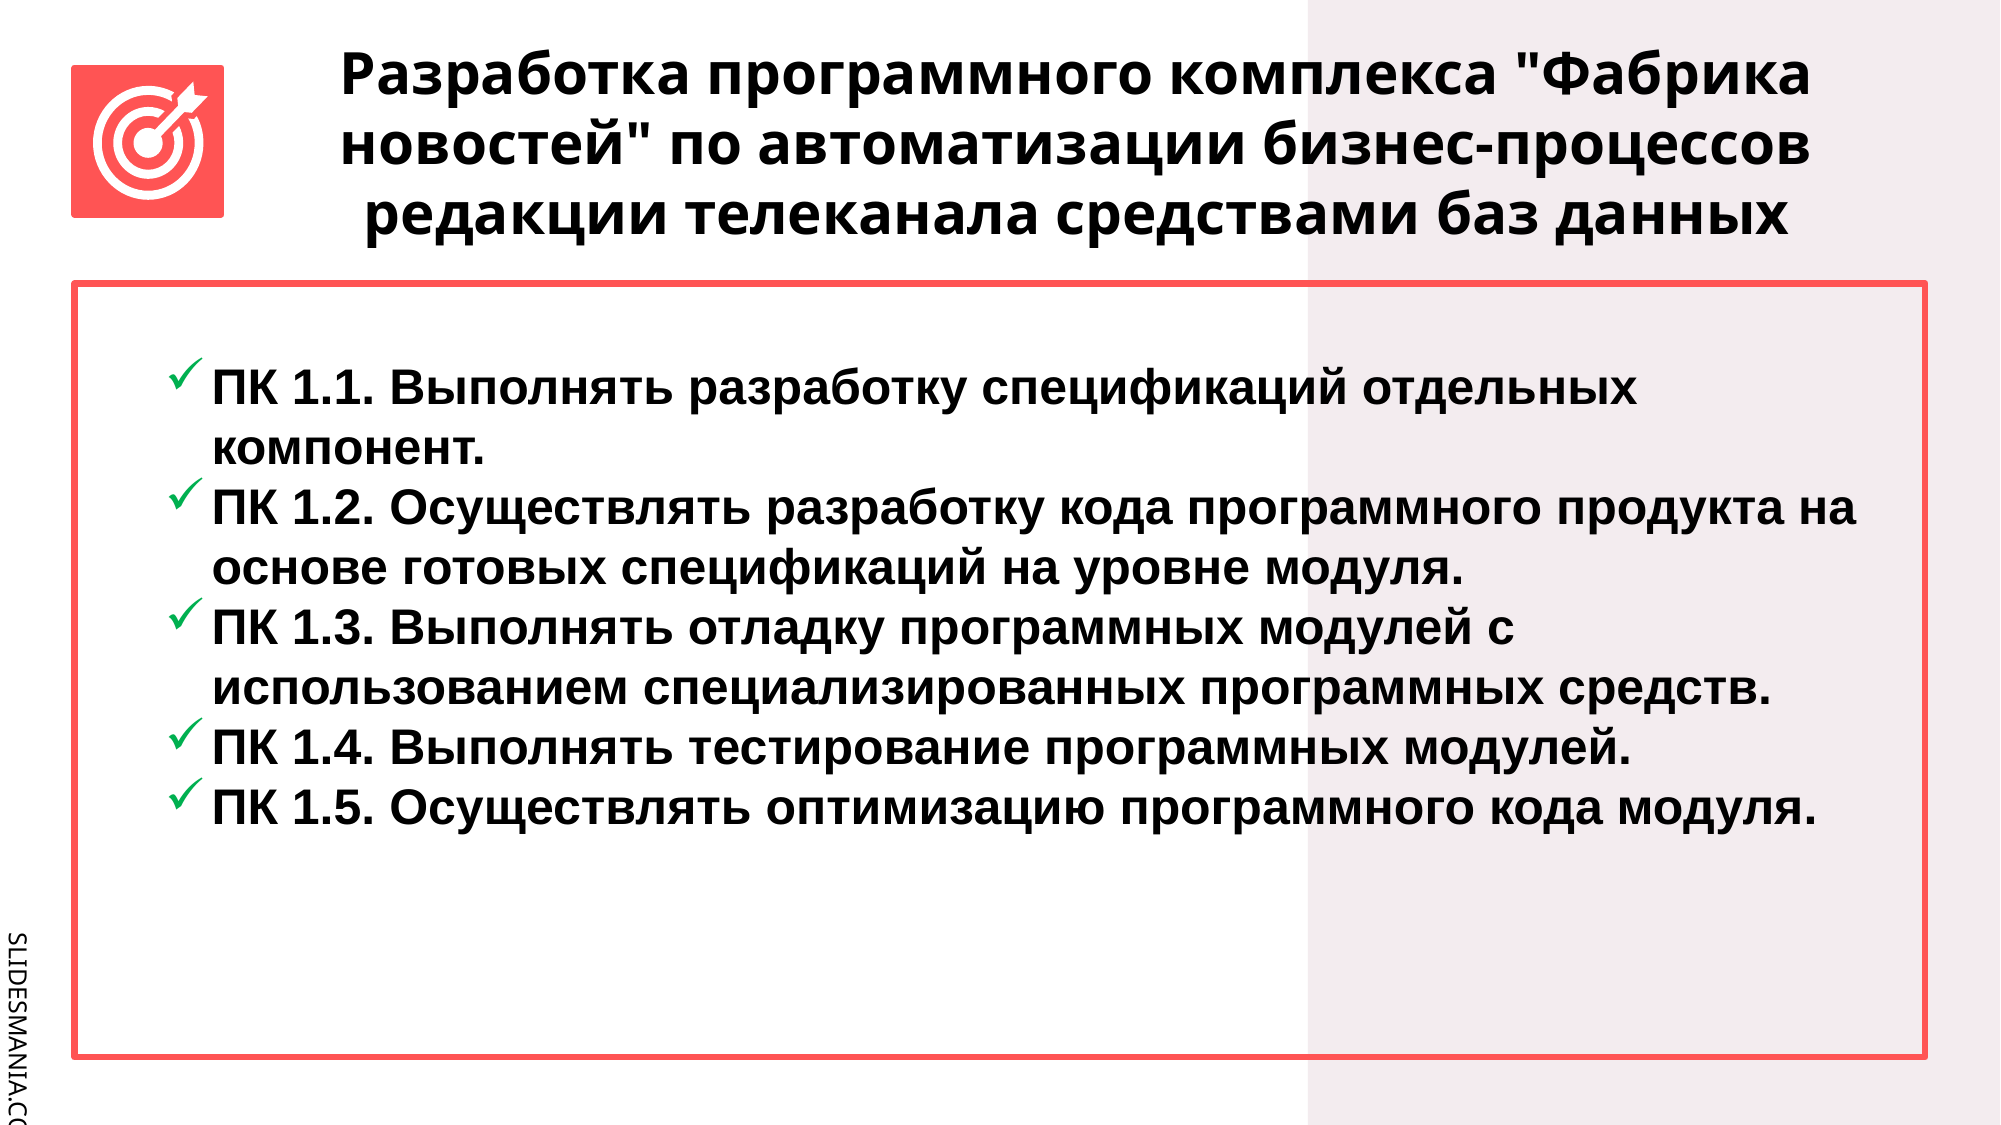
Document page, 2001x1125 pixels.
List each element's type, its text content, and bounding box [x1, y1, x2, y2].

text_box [92, 81, 208, 201]
text_box ПК 1.1. Выполнять разработку спецификаций отдельных компонент. ПК 1.2. Осуществлять разработку кода программного продукта на основе готовых спецификаций на уровне модуля. ПК 1.3. Выполнять отладку программных модулей с использованием специализированных программных средств. ПК 1.4. Выполнять тестирование программных модулей. ПК 1.5. Осуществлять оптимизацию программного кода модуля. [150, 346, 1900, 842]
title Разработка программного комплекса "Фабрика новостей" по автоматизации бизнес-процессов редакции телеканала средствами баз данных [221, 67, 1932, 215]
